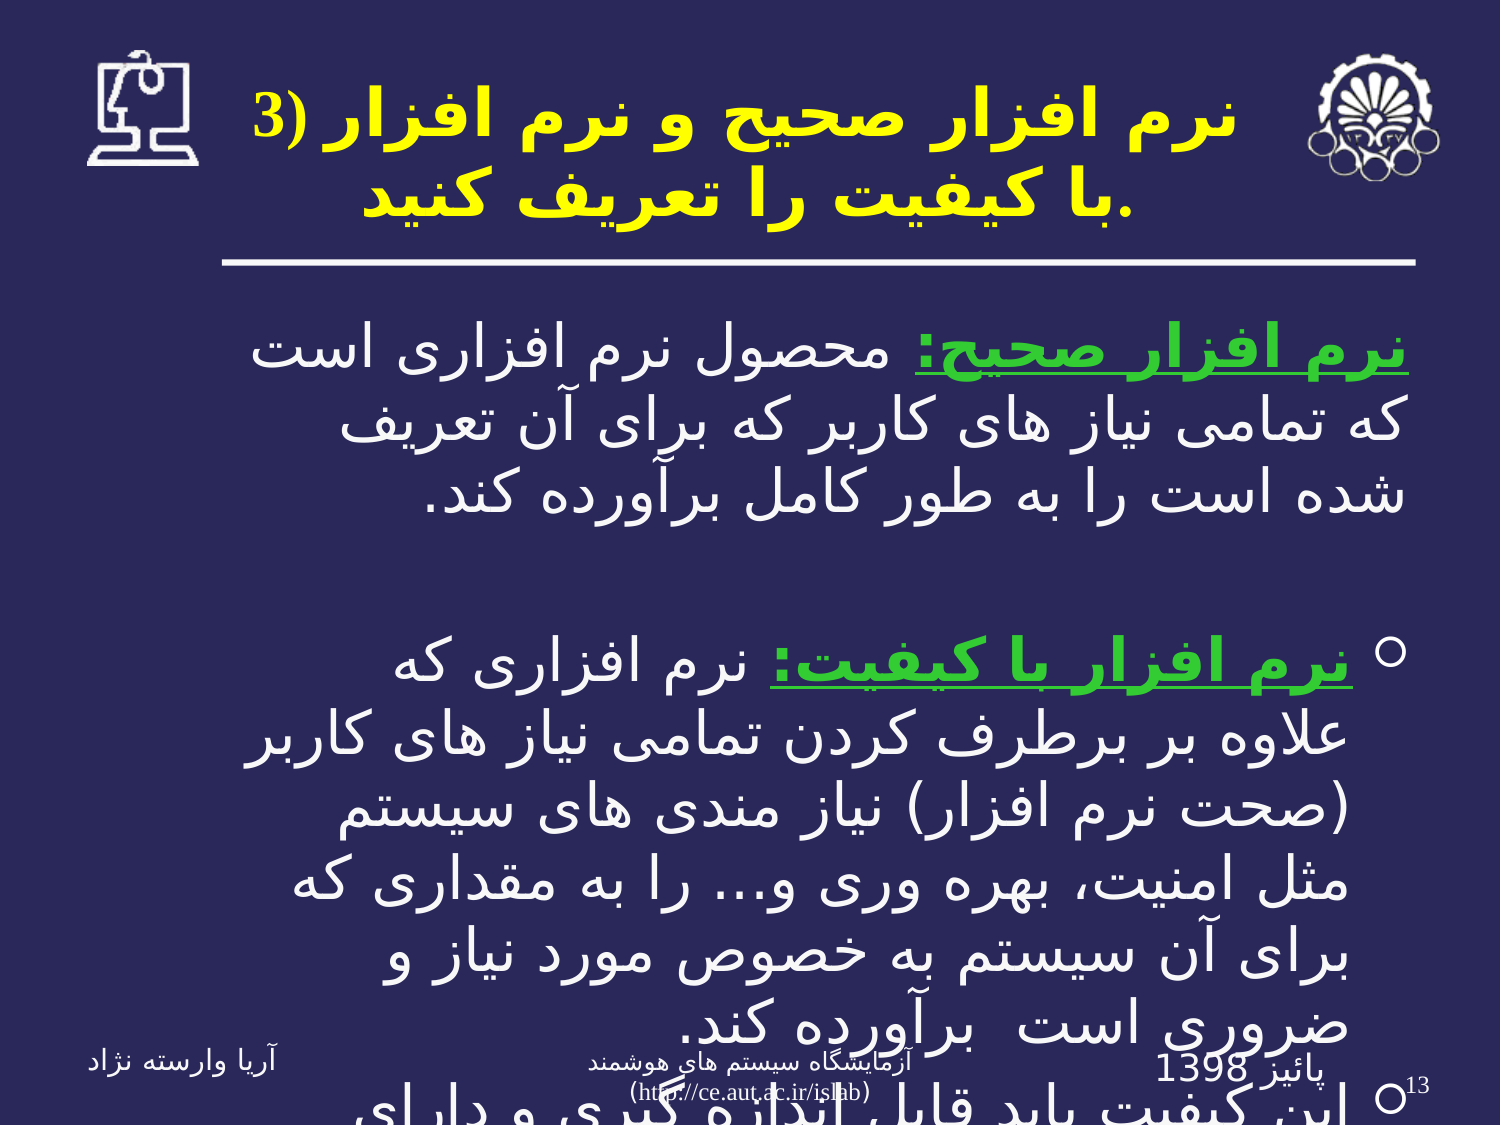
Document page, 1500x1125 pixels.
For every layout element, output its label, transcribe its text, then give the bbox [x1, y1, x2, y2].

list نرم افزار صحیح: محصول نرم افزاری است که تمامی نیاز های کاربر که برای آن تعریف شده است را به طور کامل برآورده کند. نرم افزار با کیفیت: نرم افزاری که علاوه بر برطرف کردن تمامی نیاز های کاربر (صحت نرم افزار) نیاز مندی های سیستم مثل امنیت، بهره وری و... را به مقداری که برای آن سیستم به خصوص مورد نیاز و ضروری است برآورده کند. این کیفیت باید قابل اندازه گیری و دارای اندازه و یکا باشد. [224, 299, 1425, 975]
text_box پائیز 1398 [1139, 1036, 1341, 1097]
title 3) نرم افزار صحیح و نرم افزار با کیفیت را تعریف کنید. [224, 49, 1270, 237]
text_box آریا وارسته نژاد [72, 1034, 378, 1084]
footer آزمايشگاه سيستم های هوشمند (http://ce.aut.ac.ir/islab) [512, 1037, 988, 1113]
slide_number 13 [1094, 1030, 1445, 1106]
picture [1298, 50, 1450, 188]
picture [87, 50, 218, 166]
